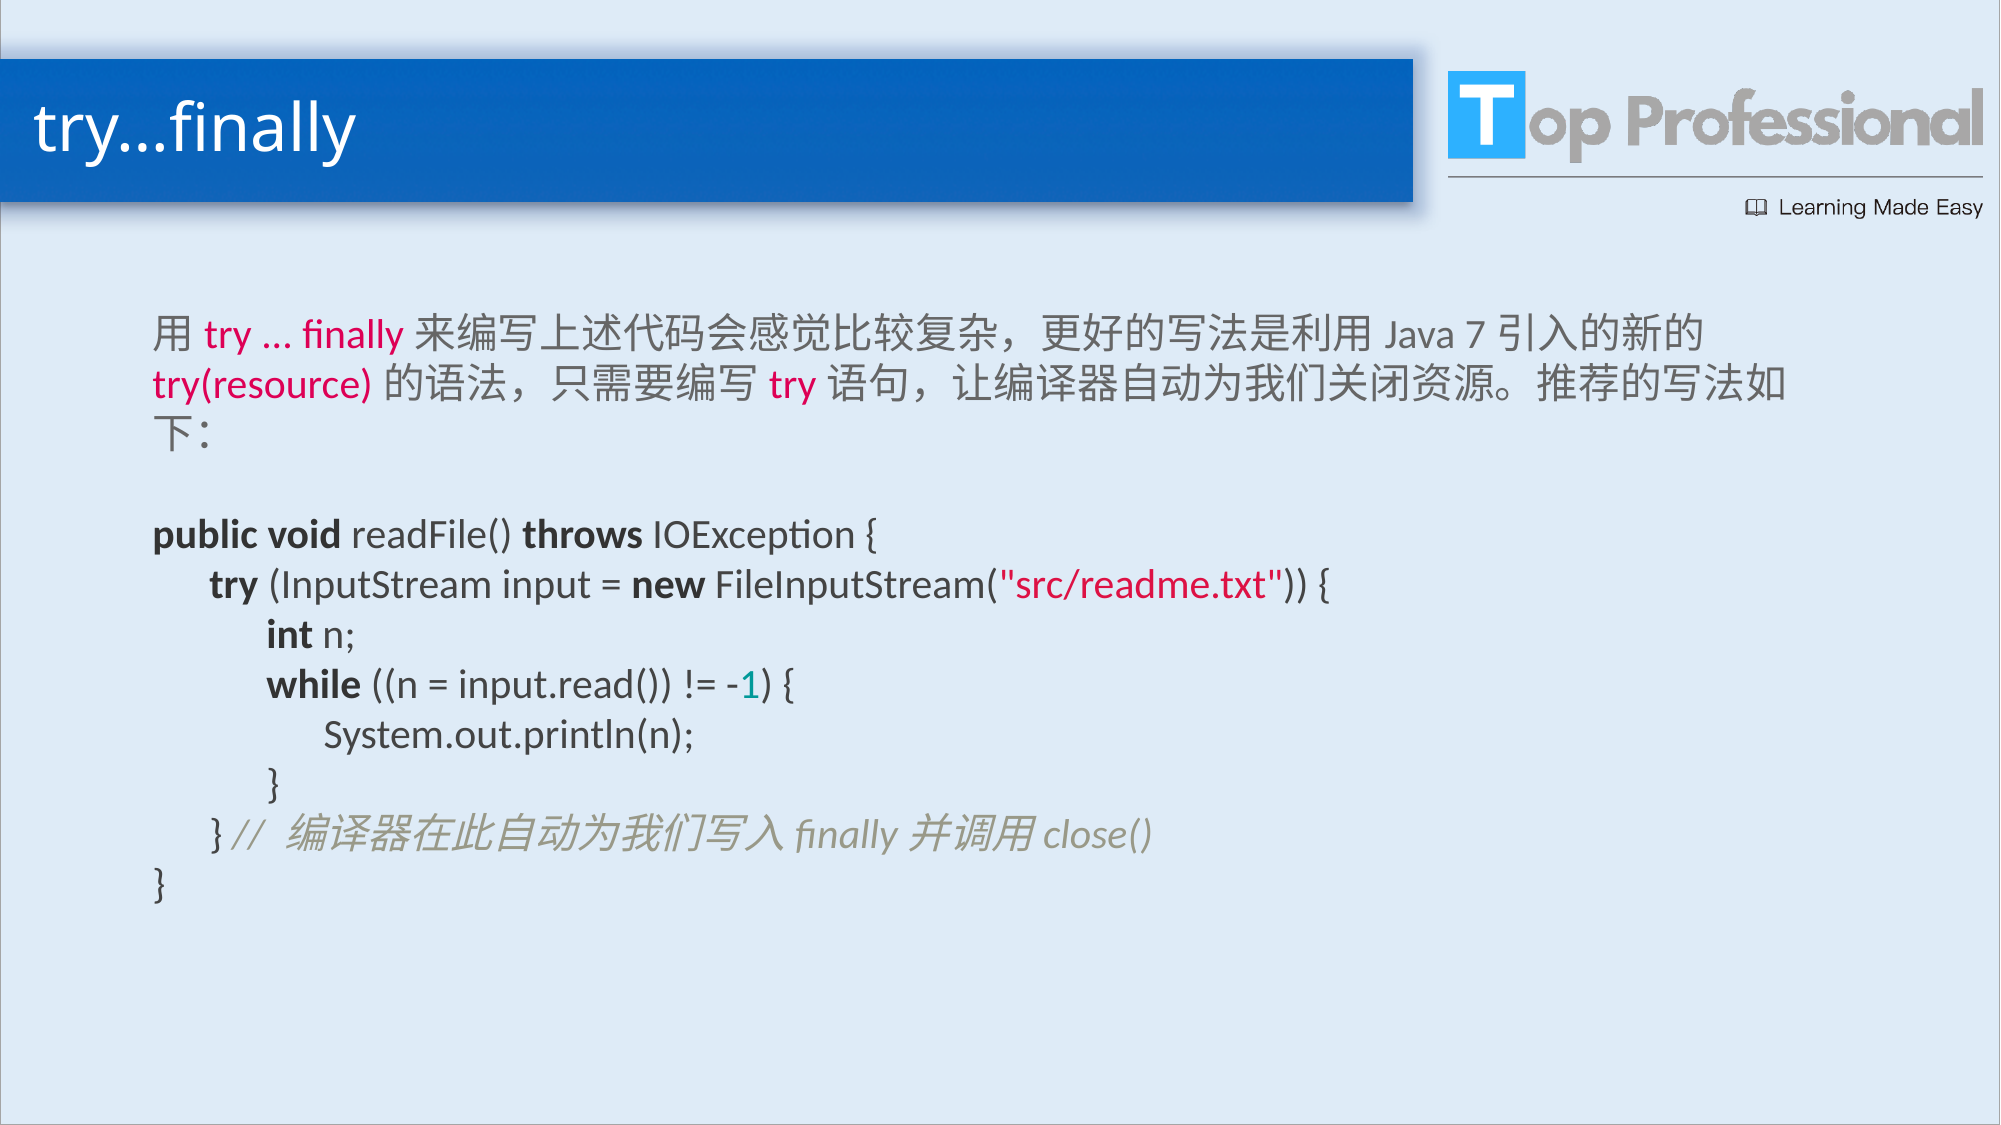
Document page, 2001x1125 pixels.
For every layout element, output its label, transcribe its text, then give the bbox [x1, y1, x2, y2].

list 用try ... finally来编写上述代码会感觉比较复杂，更好的写法是利用Java 7引入的新的try(resource)的语法，只需要编写try语句，让编译器自动为我们关闭资源。推荐的写法如下： public void readFile() throws IOException { try (InputStream input = new FileInputStream("src/readme.txt")) { int n; while ((n = input.read()) != -1) { System.out.println(n); } } // 编译器在此自动为我们写入finally并调用close() } [137, 299, 1863, 1014]
title try…finally [18, 75, 1400, 185]
picture [0, 59, 1413, 202]
picture [1448, 71, 1983, 219]
